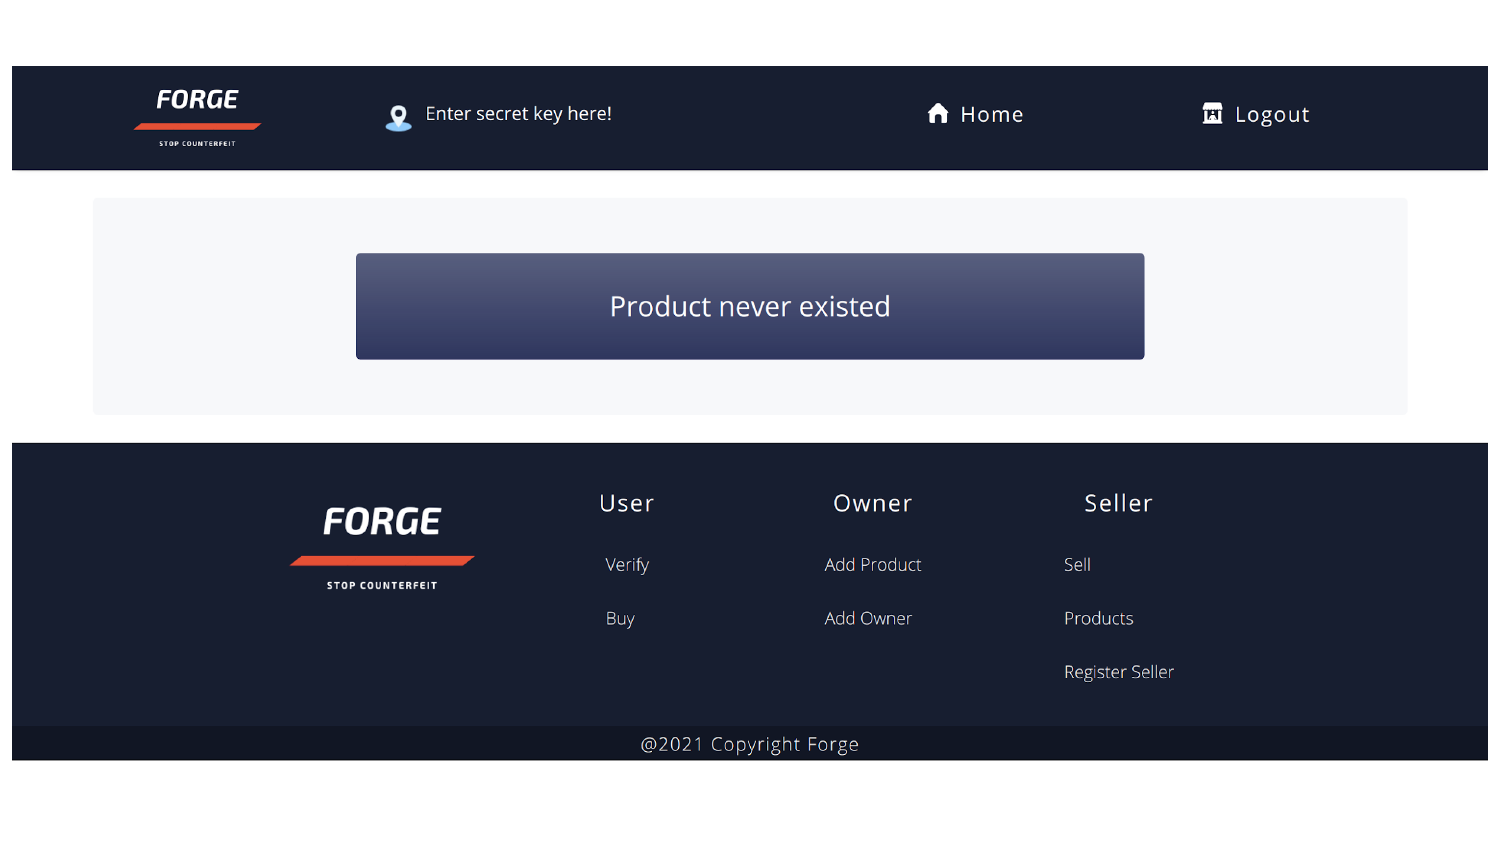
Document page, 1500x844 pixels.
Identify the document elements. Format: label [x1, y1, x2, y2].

picture [12, 66, 1488, 777]
